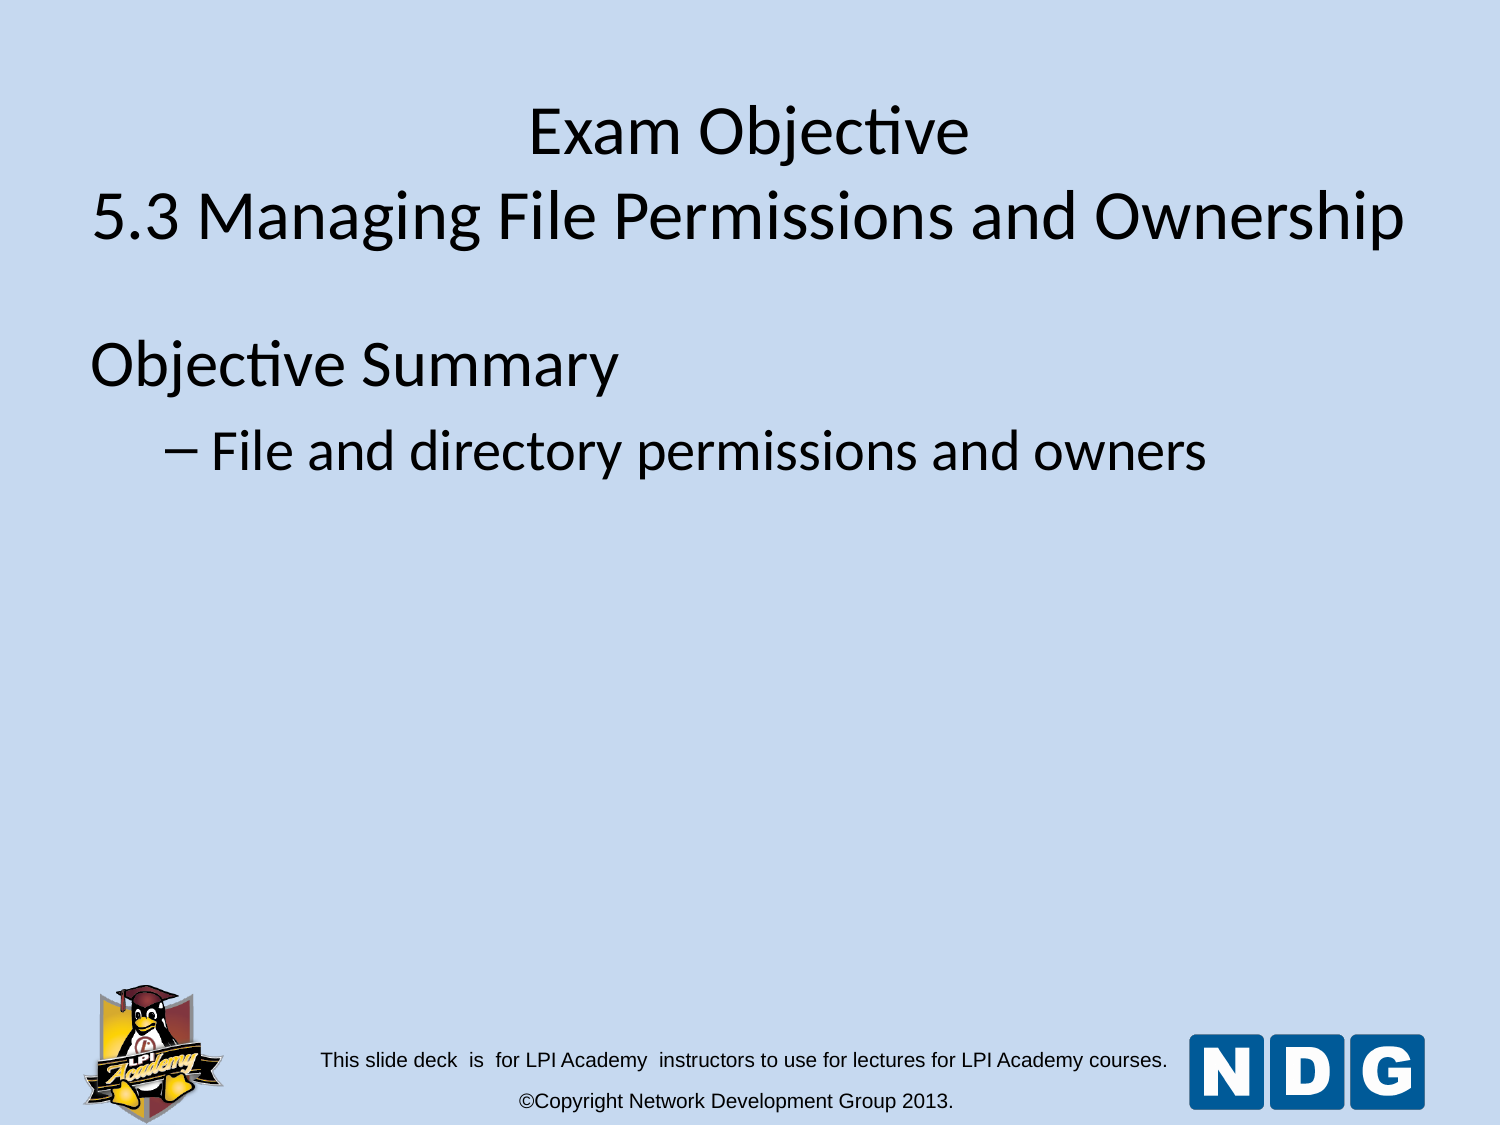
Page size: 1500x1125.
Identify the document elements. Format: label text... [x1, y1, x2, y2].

picture [1189, 1056, 1425, 1110]
title Exam Objective 5.3 Managing File Permissions and Ownership [74, 74, 1426, 263]
picture [75, 1056, 229, 1125]
list Objective Summary File and directory permissions and owners [74, 312, 1426, 1056]
